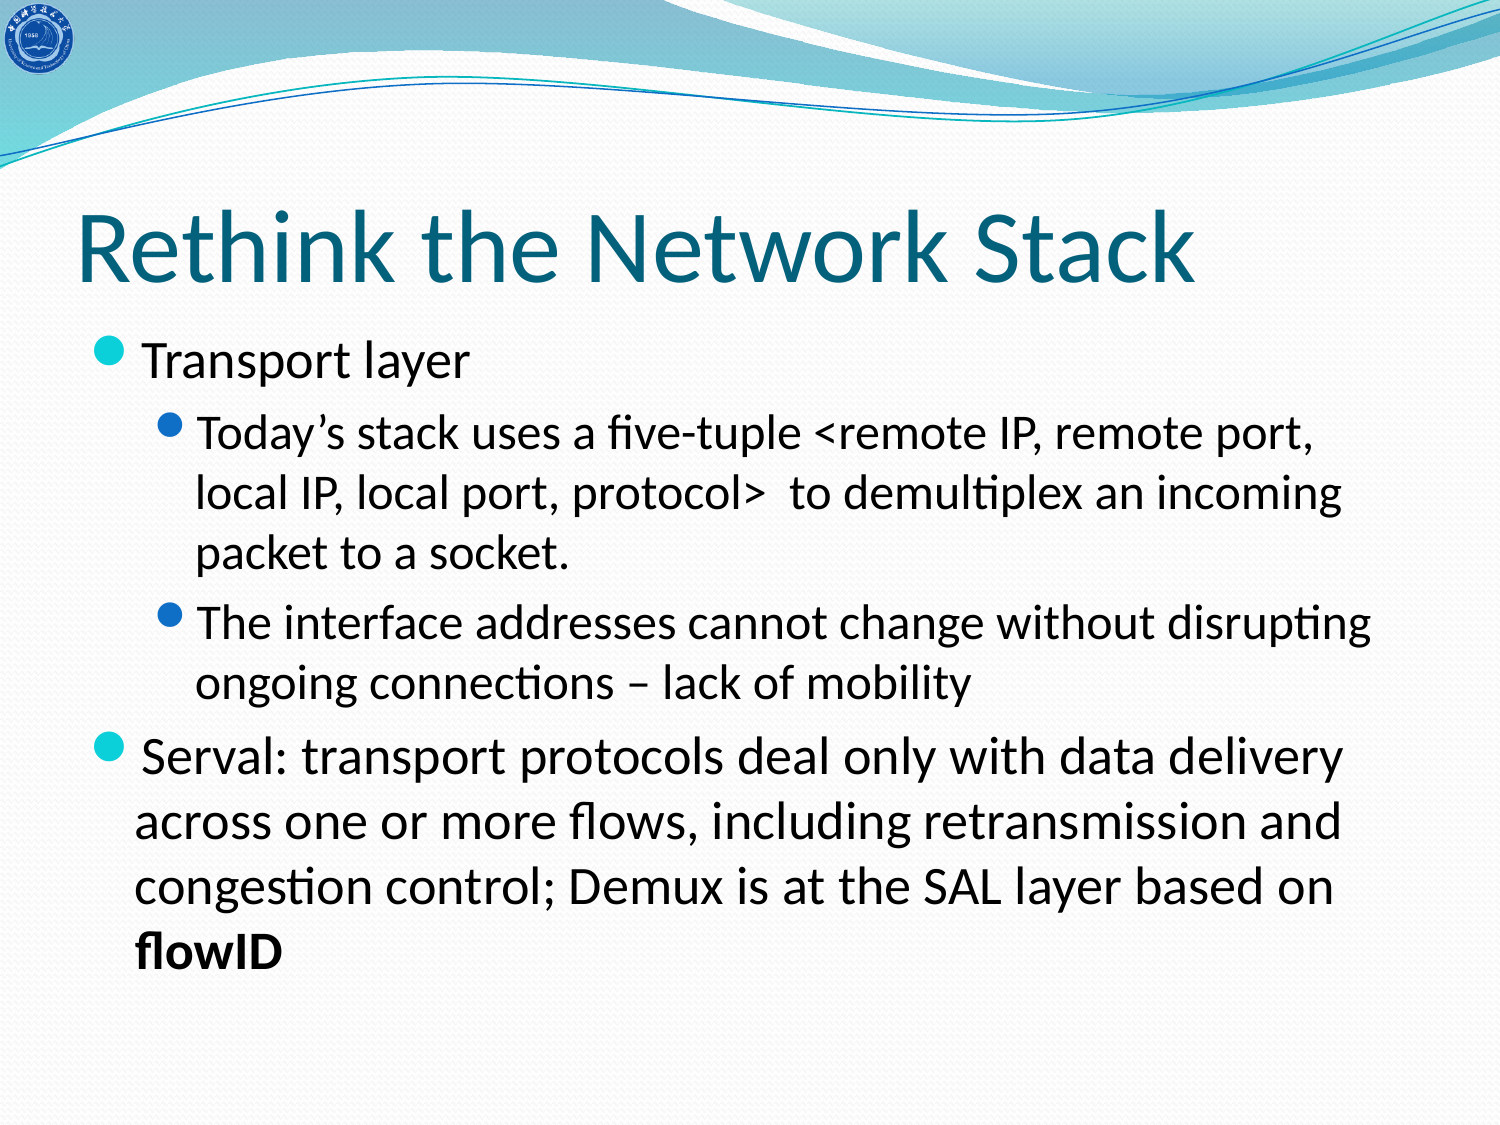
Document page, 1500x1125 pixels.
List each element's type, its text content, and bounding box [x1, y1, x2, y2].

title Rethink the Network Stack [75, 115, 1425, 303]
list Transport layer Today’s stack uses a five-tuple <remote IP, remote port, local IP, local port, protocol> to demultiplex an incoming packet to a socket. The interface addresses cannot change without disrupting ongoing connections – lack of mobility Serval: transport protocols deal only with data delivery across one or more flows, including retransmission and congestion control; Demux is at the SAL layer based on flowID [75, 317, 1425, 1038]
picture [0, 0, 77, 77]
